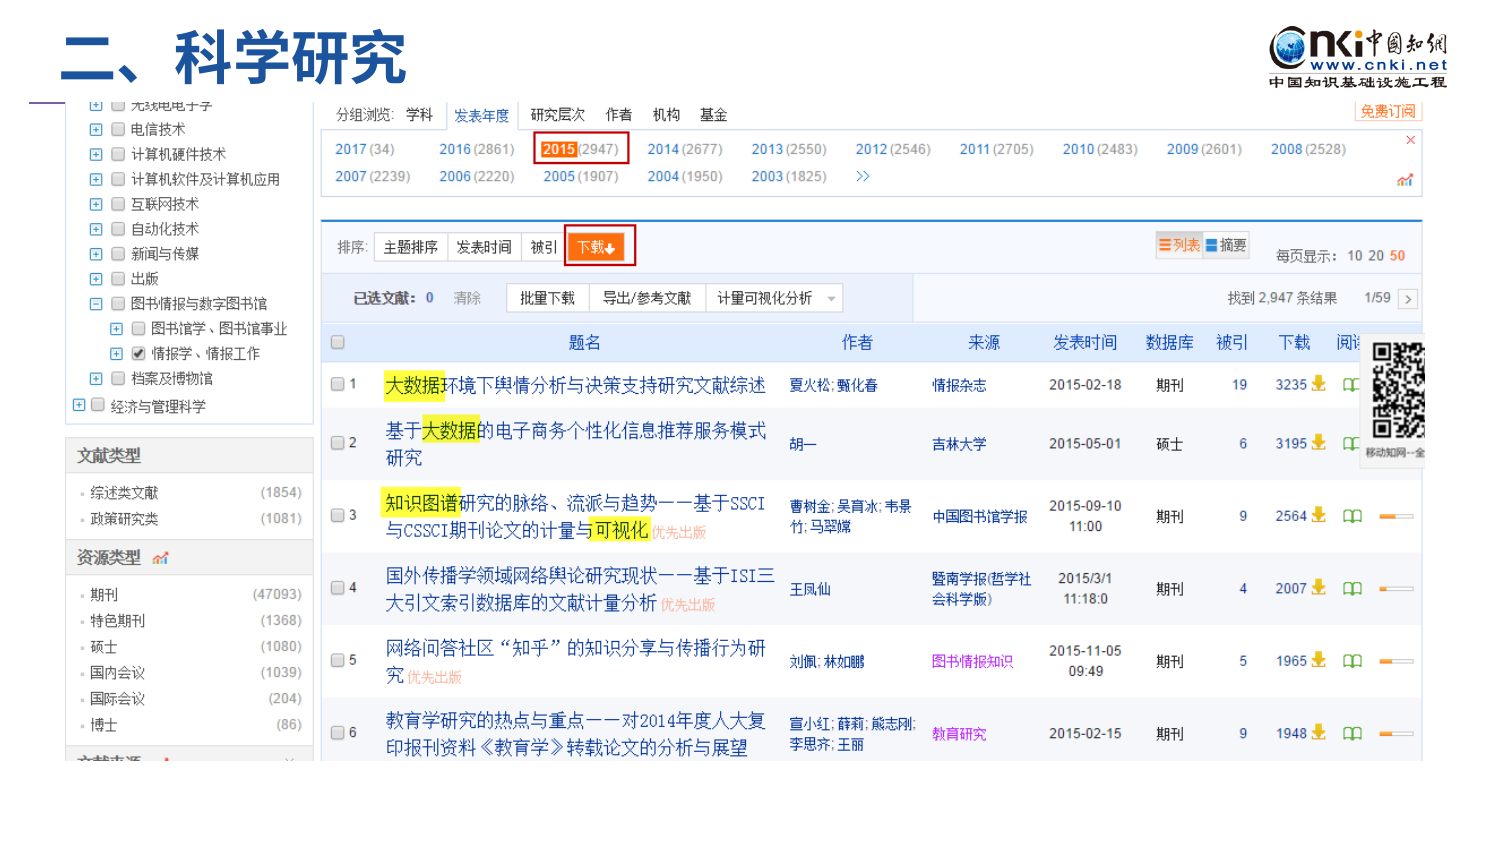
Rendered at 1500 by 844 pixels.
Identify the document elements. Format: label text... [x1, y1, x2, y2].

picture [1269, 26, 1447, 88]
text_box 二、科学研究 [43, 20, 550, 93]
picture [65, 102, 1425, 761]
